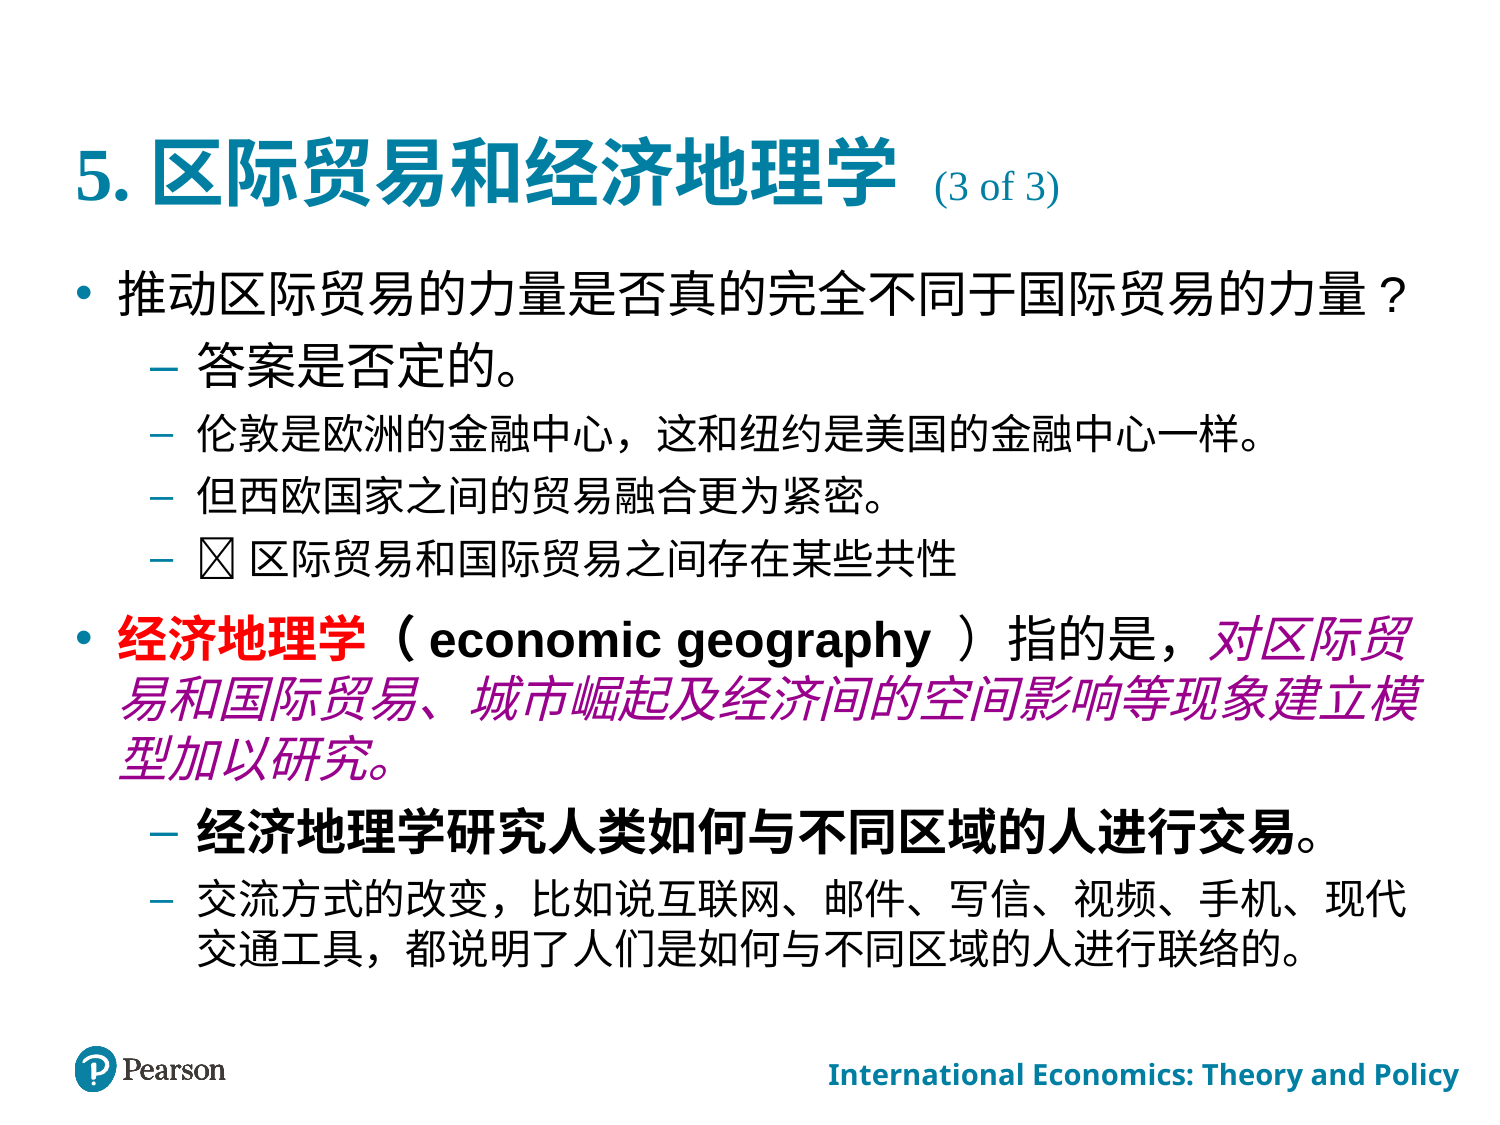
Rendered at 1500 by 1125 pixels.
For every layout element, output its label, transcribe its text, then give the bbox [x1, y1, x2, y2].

list 推动区际贸易的力量是否真的完全不同于国际贸易的力量? 答案是否定的。 伦敦是欧洲的金融中心，这和纽约是美国的金融中心一样。 但西欧国家之间的贸易融合更为紧密。 区际贸易和国际贸易之间存在某些共性 经济地理学（economic geography ）指的是，对区际贸易和国际贸易、城市崛起及经济间的空间影响等现象建立模型加以研究。 经济地理学研究人类如何与不同区域的人进行交易。 交流方式的改变，比如说互联网、邮件、写信、视频、手机、现代交通工具，都说明了人们是如何与不同区域的人进行联络的。 [75, 262, 1438, 1038]
title 5.区际贸易和经济地理学 (3 of 3) [75, 35, 1463, 216]
